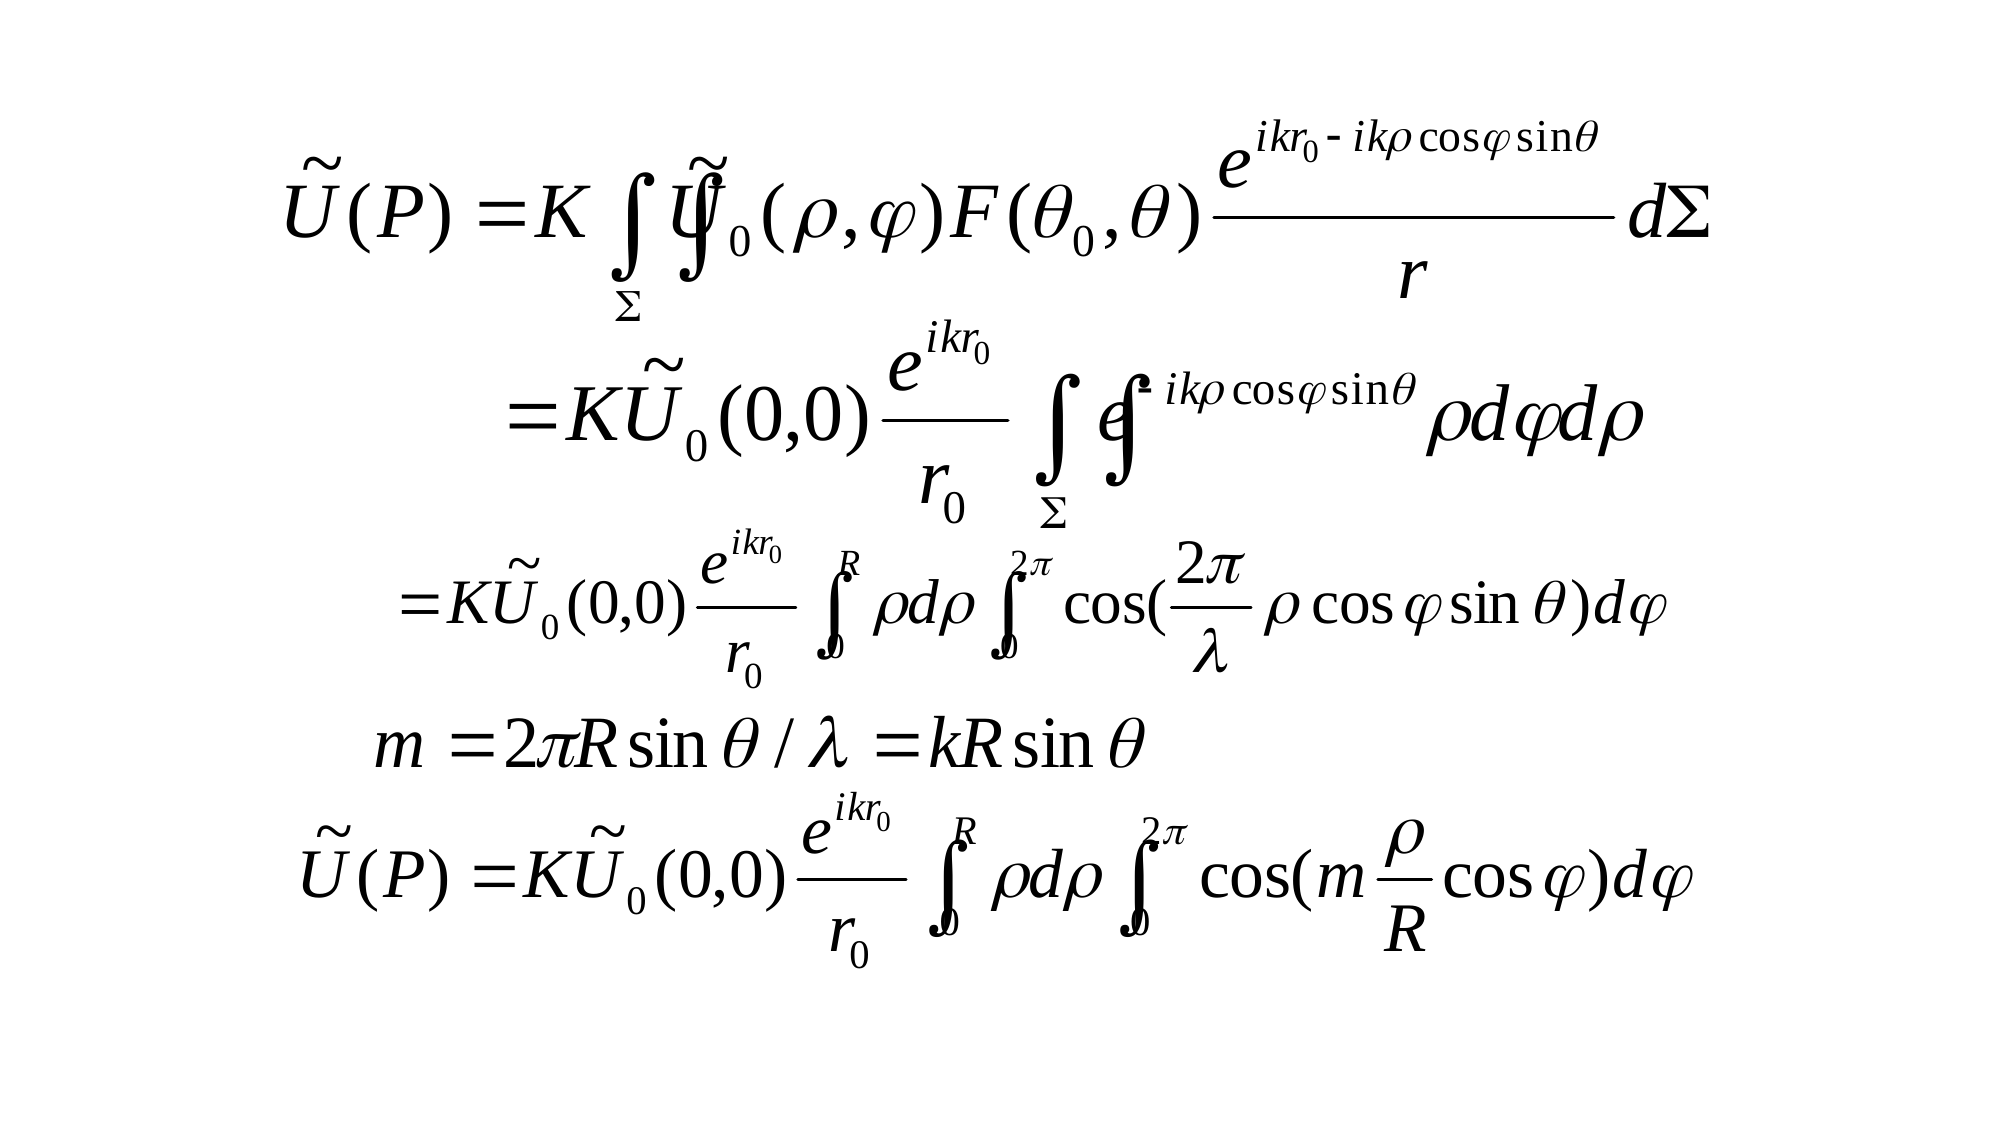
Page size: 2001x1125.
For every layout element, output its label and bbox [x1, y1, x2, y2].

text_box [292, 774, 1708, 985]
text_box [386, 512, 1677, 703]
text_box [274, 99, 1725, 335]
text_box [362, 699, 1163, 774]
text_box [489, 299, 1661, 512]
